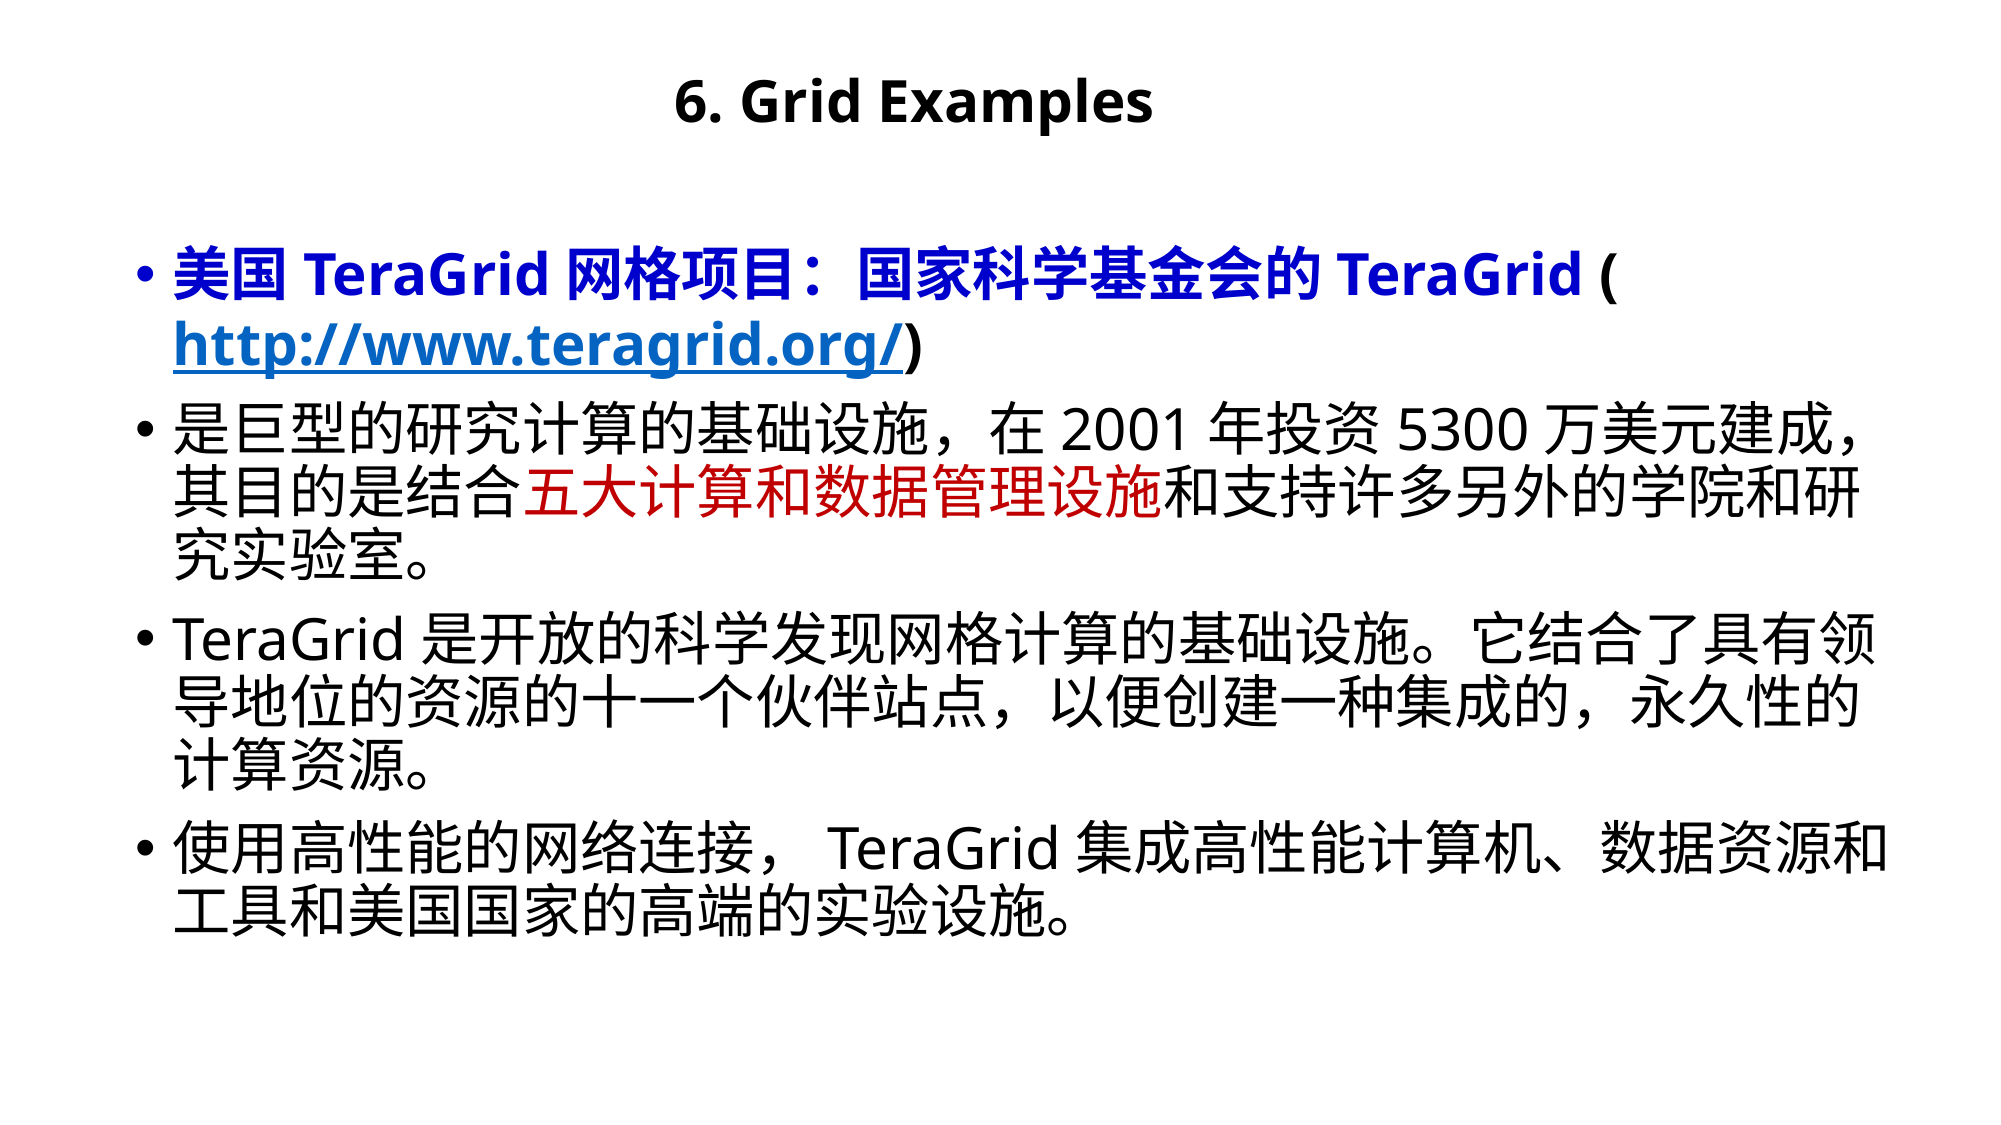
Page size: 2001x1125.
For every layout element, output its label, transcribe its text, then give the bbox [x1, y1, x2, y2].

title 6. Grid Examples [537, 47, 1293, 160]
list 美国TeraGrid网格项目：国家科学基金会的TeraGrid (http://www.teragrid.org/) 是巨型的研究计算的基础设施，在2001年投资5300万美元建成，其目的是结合五大计算和数据管理设施和支持许多另外的学院和研究实验室。 TeraGrid是开放的科学发现网格计算的基础设施。它结合了具有领导地位的资源的十一个伙伴站点，以便创建一种集成的，永久性的计算资源。 使用高性能的网络连接，TeraGrid集成高性能计算机、数据资源和工具和美国国家的高端的实验设施。 [120, 237, 1907, 966]
